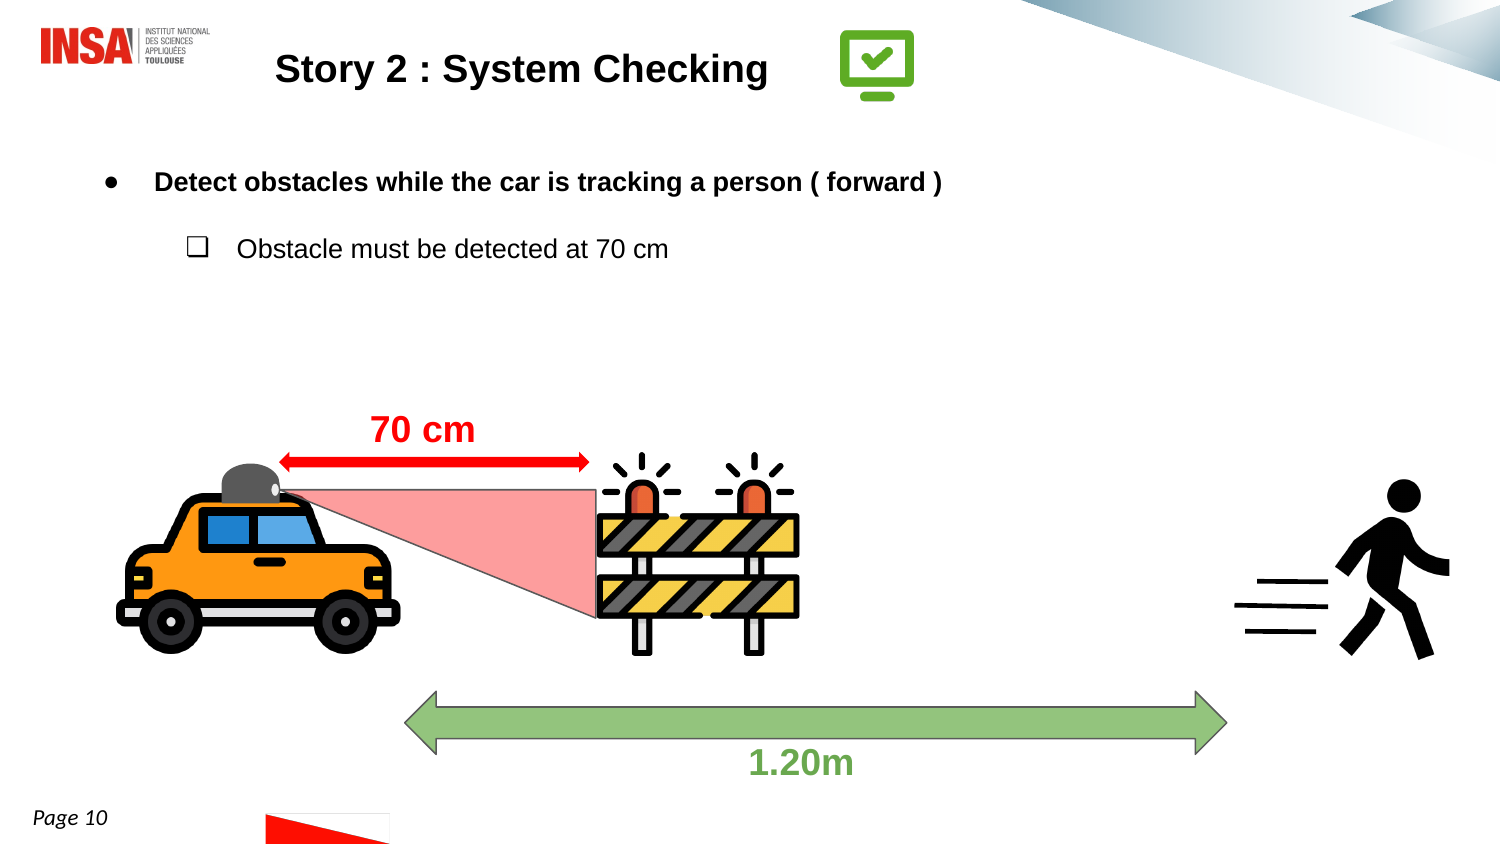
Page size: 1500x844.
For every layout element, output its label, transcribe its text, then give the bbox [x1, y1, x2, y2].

picture [110, 424, 405, 719]
picture [596, 452, 800, 656]
picture [265, 813, 390, 844]
list Story 2 : System Checking [259, 28, 837, 81]
text_box 1.20m [683, 722, 920, 772]
text_box Obstacle must be detected at 70 cm [71, 211, 750, 279]
text_box [408, 489, 591, 617]
text_box [404, 691, 1227, 755]
picture [1291, 468, 1493, 670]
text_box 70 cm [354, 389, 501, 434]
text_box [408, 451, 590, 473]
text_box Detect obstacles while the car is tracking a person ( forward ) [64, 144, 1227, 287]
picture [839, 28, 915, 103]
picture [41, 27, 210, 64]
